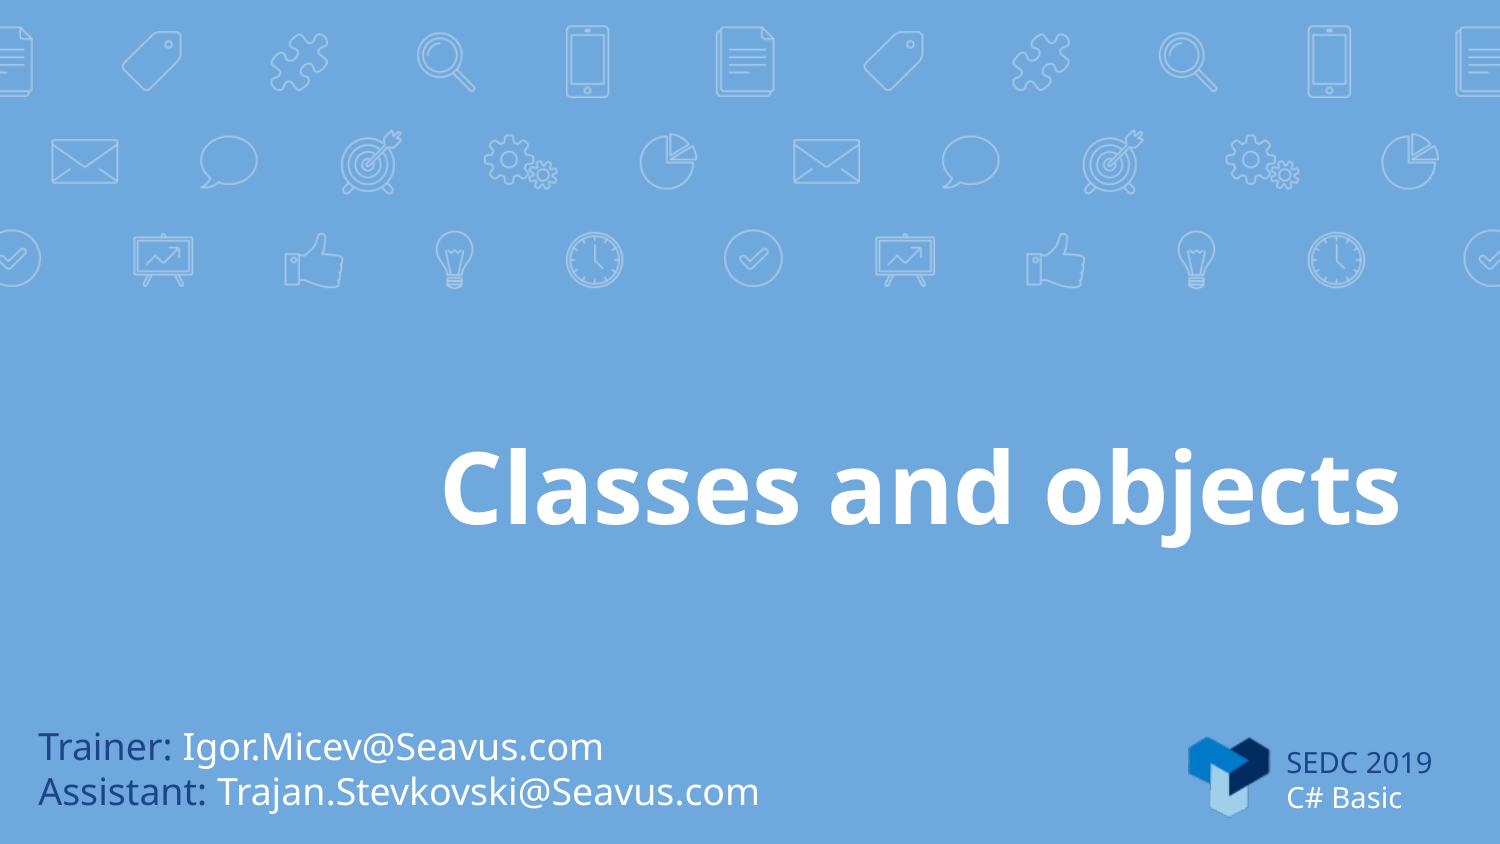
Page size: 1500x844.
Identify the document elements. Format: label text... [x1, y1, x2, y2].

text_box Trainer: Igor.Micev@Seavus.com Assistant: Trajan.Stevkovski@Seavus.com [23, 707, 1149, 840]
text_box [1186, 729, 1481, 826]
title Classes and objects [123, 284, 1419, 560]
